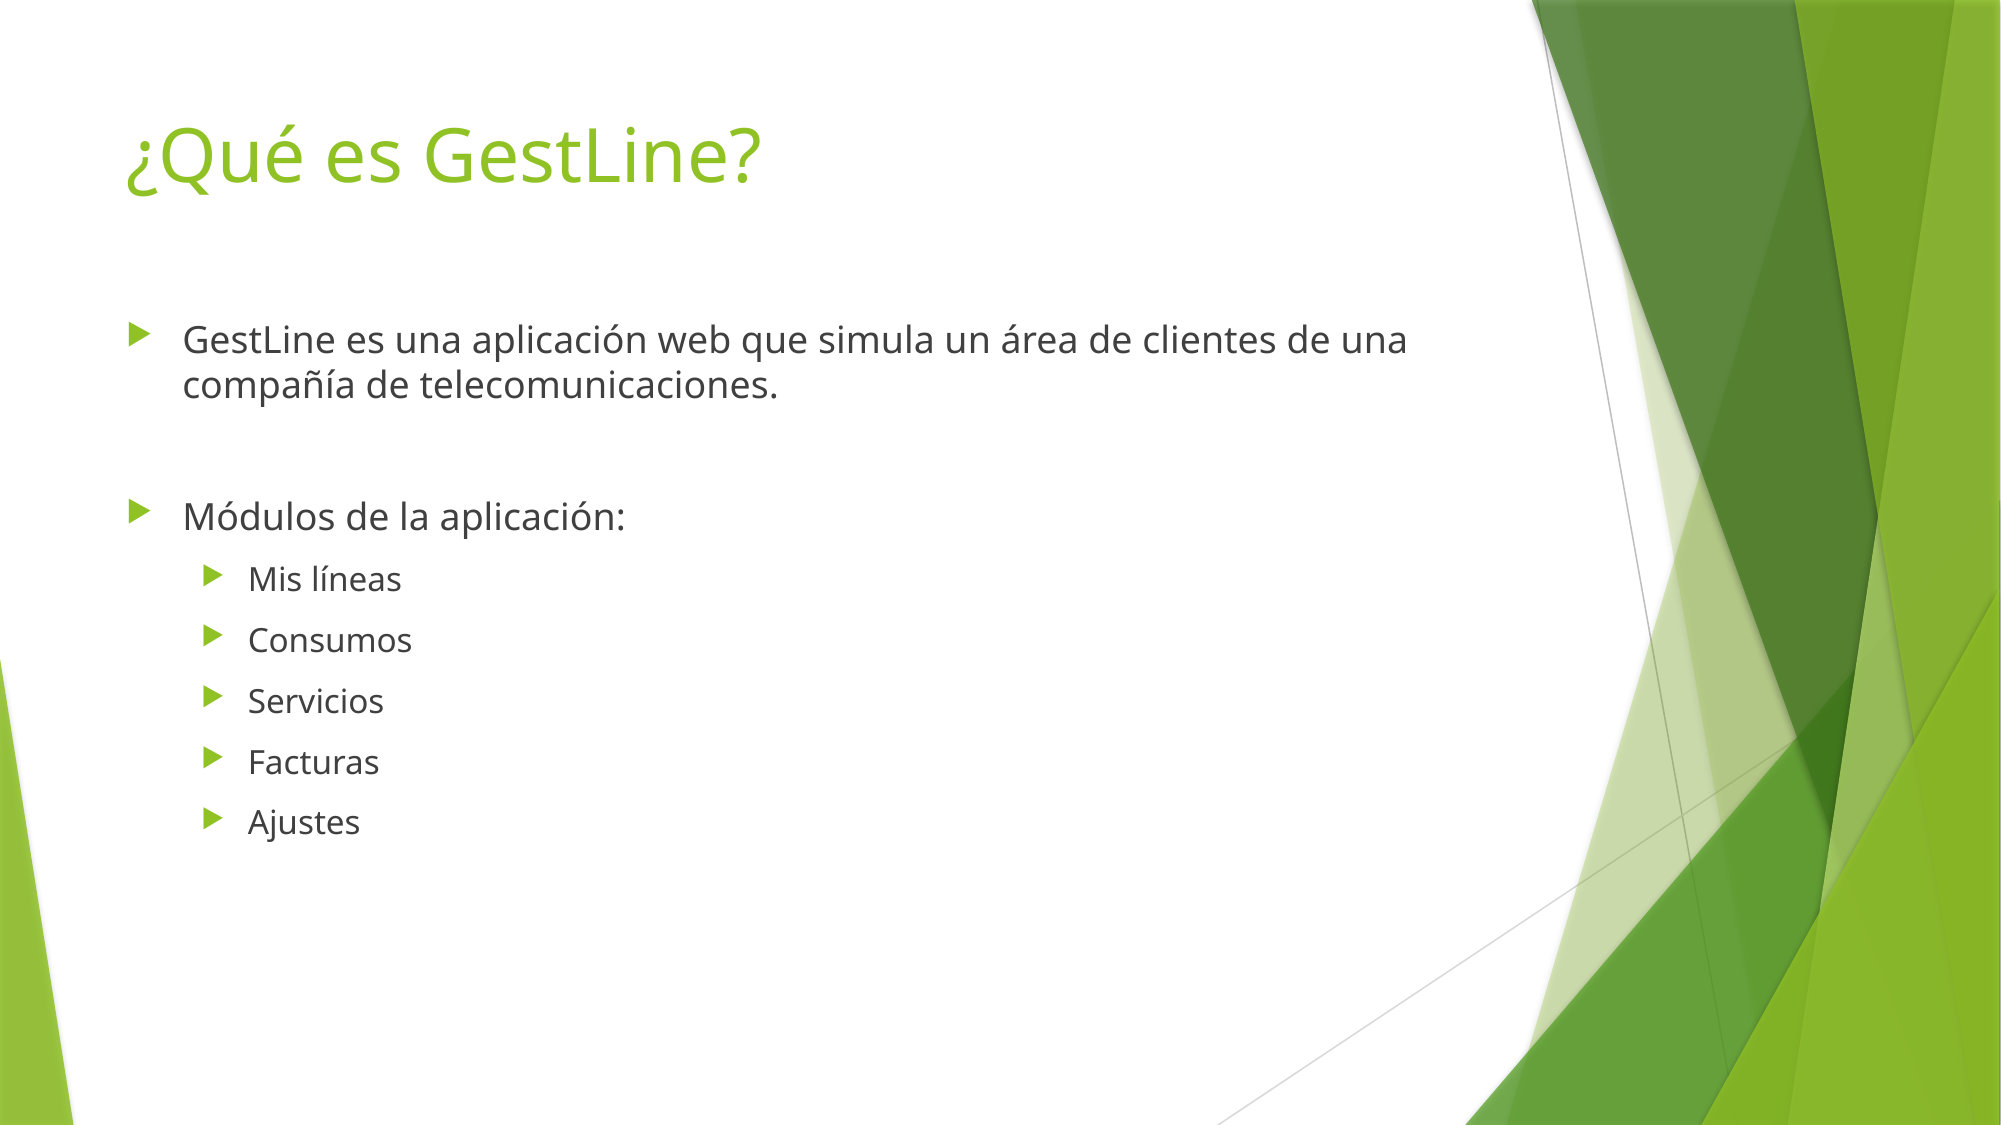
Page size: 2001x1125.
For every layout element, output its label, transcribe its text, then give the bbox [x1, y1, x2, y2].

title ¿Qué es GestLine? [111, 99, 1522, 308]
list GestLine es una aplicación web que simula un área de clientes de una compañía de telecomunicaciones. Módulos de la aplicación: Mis líneas Consumos Servicios Facturas Ajustes [111, 308, 1522, 946]
